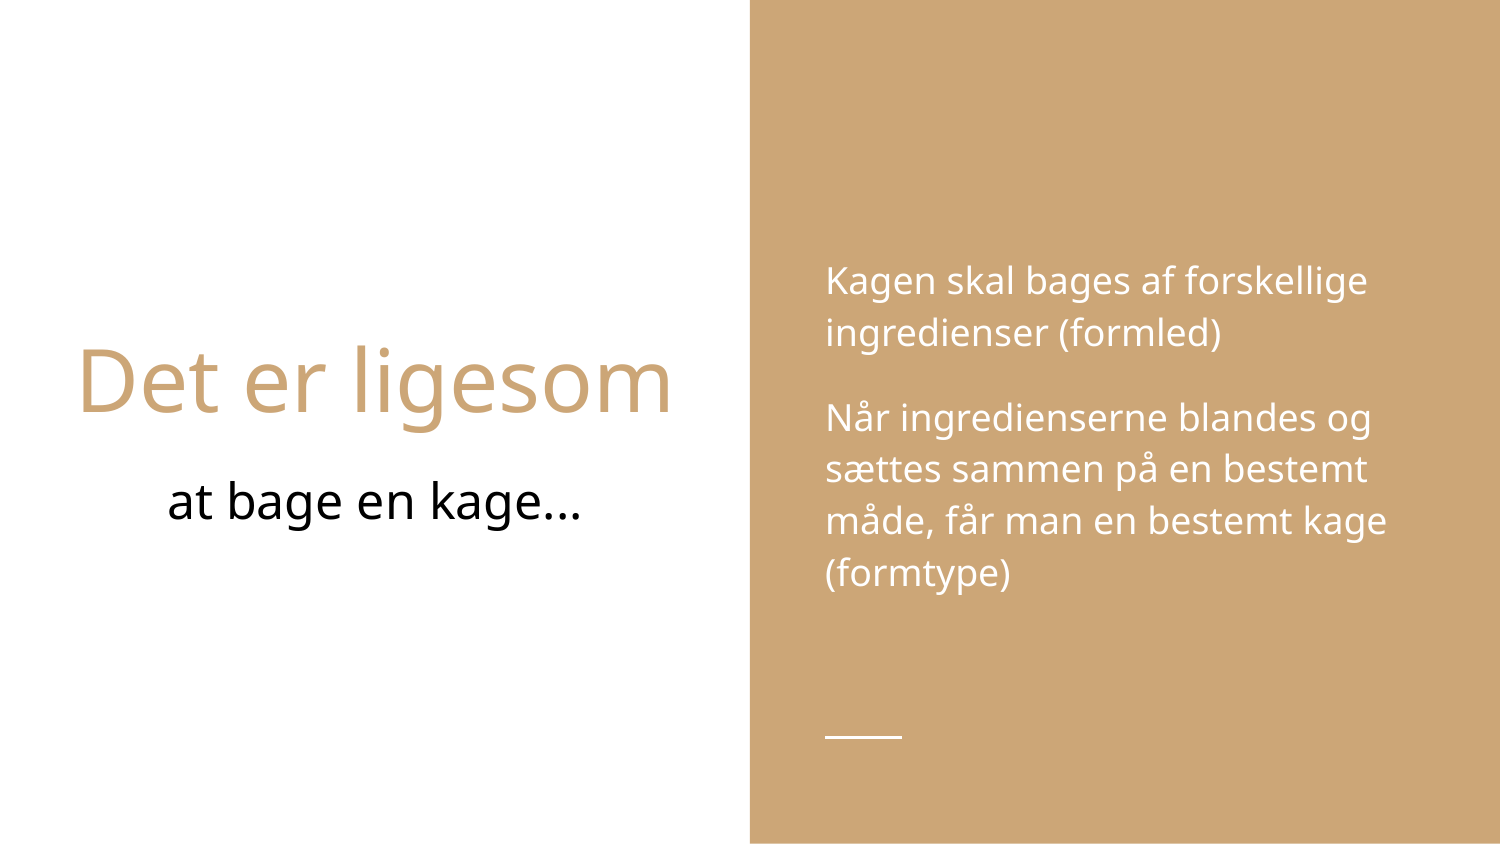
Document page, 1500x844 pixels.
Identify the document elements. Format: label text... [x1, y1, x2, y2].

title Det er ligesom [43, 152, 708, 446]
list Kagen skal bages af forskellige ingredienser (formled) Når ingredienserne blandes og sættes sammen på en bestemt måde, får man en bestemt kage (formtype) [810, 118, 1440, 725]
subtitle at bage en kage... [43, 454, 708, 713]
